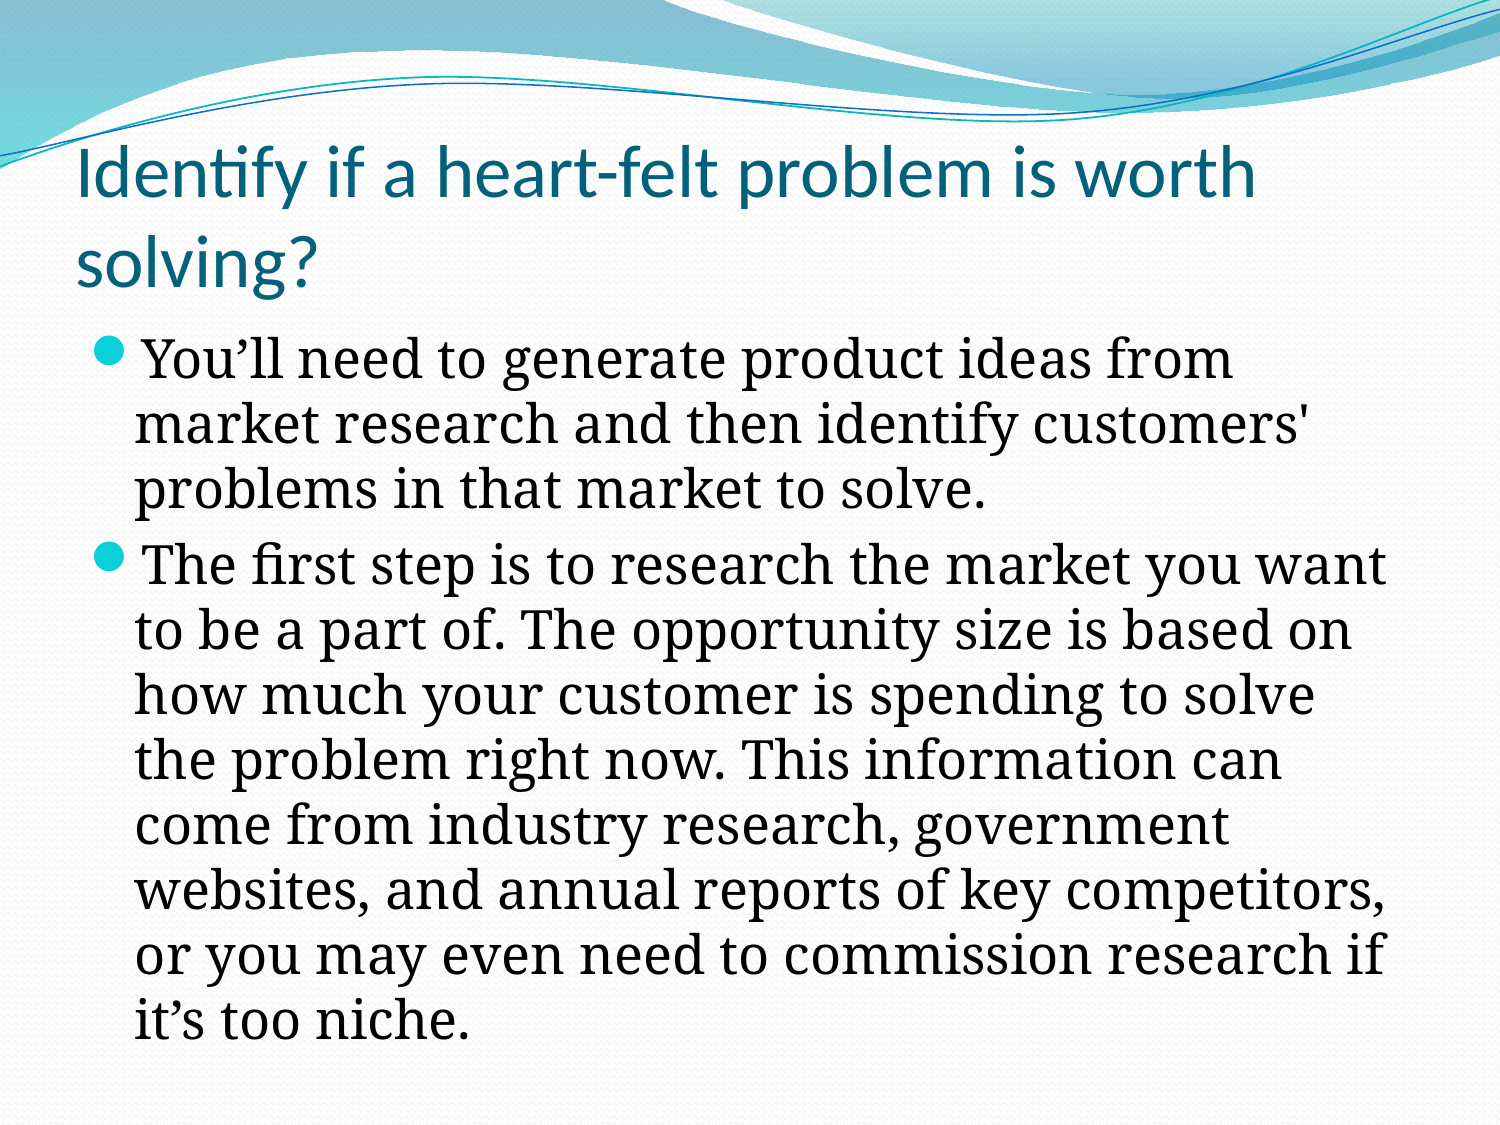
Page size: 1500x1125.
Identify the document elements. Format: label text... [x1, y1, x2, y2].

list You’ll need to generate product ideas from market research and then identify customers' problems in that market to solve. The first step is to research the market you want to be a part of. The opportunity size is based on how much your customer is spending to solve the problem right now. This information can come from industry research, government websites, and annual reports of key competitors, or you may even need to commission research if it’s too niche. [75, 317, 1425, 1038]
title Identify if a heart-felt problem is worth solving? [75, 115, 1425, 303]
